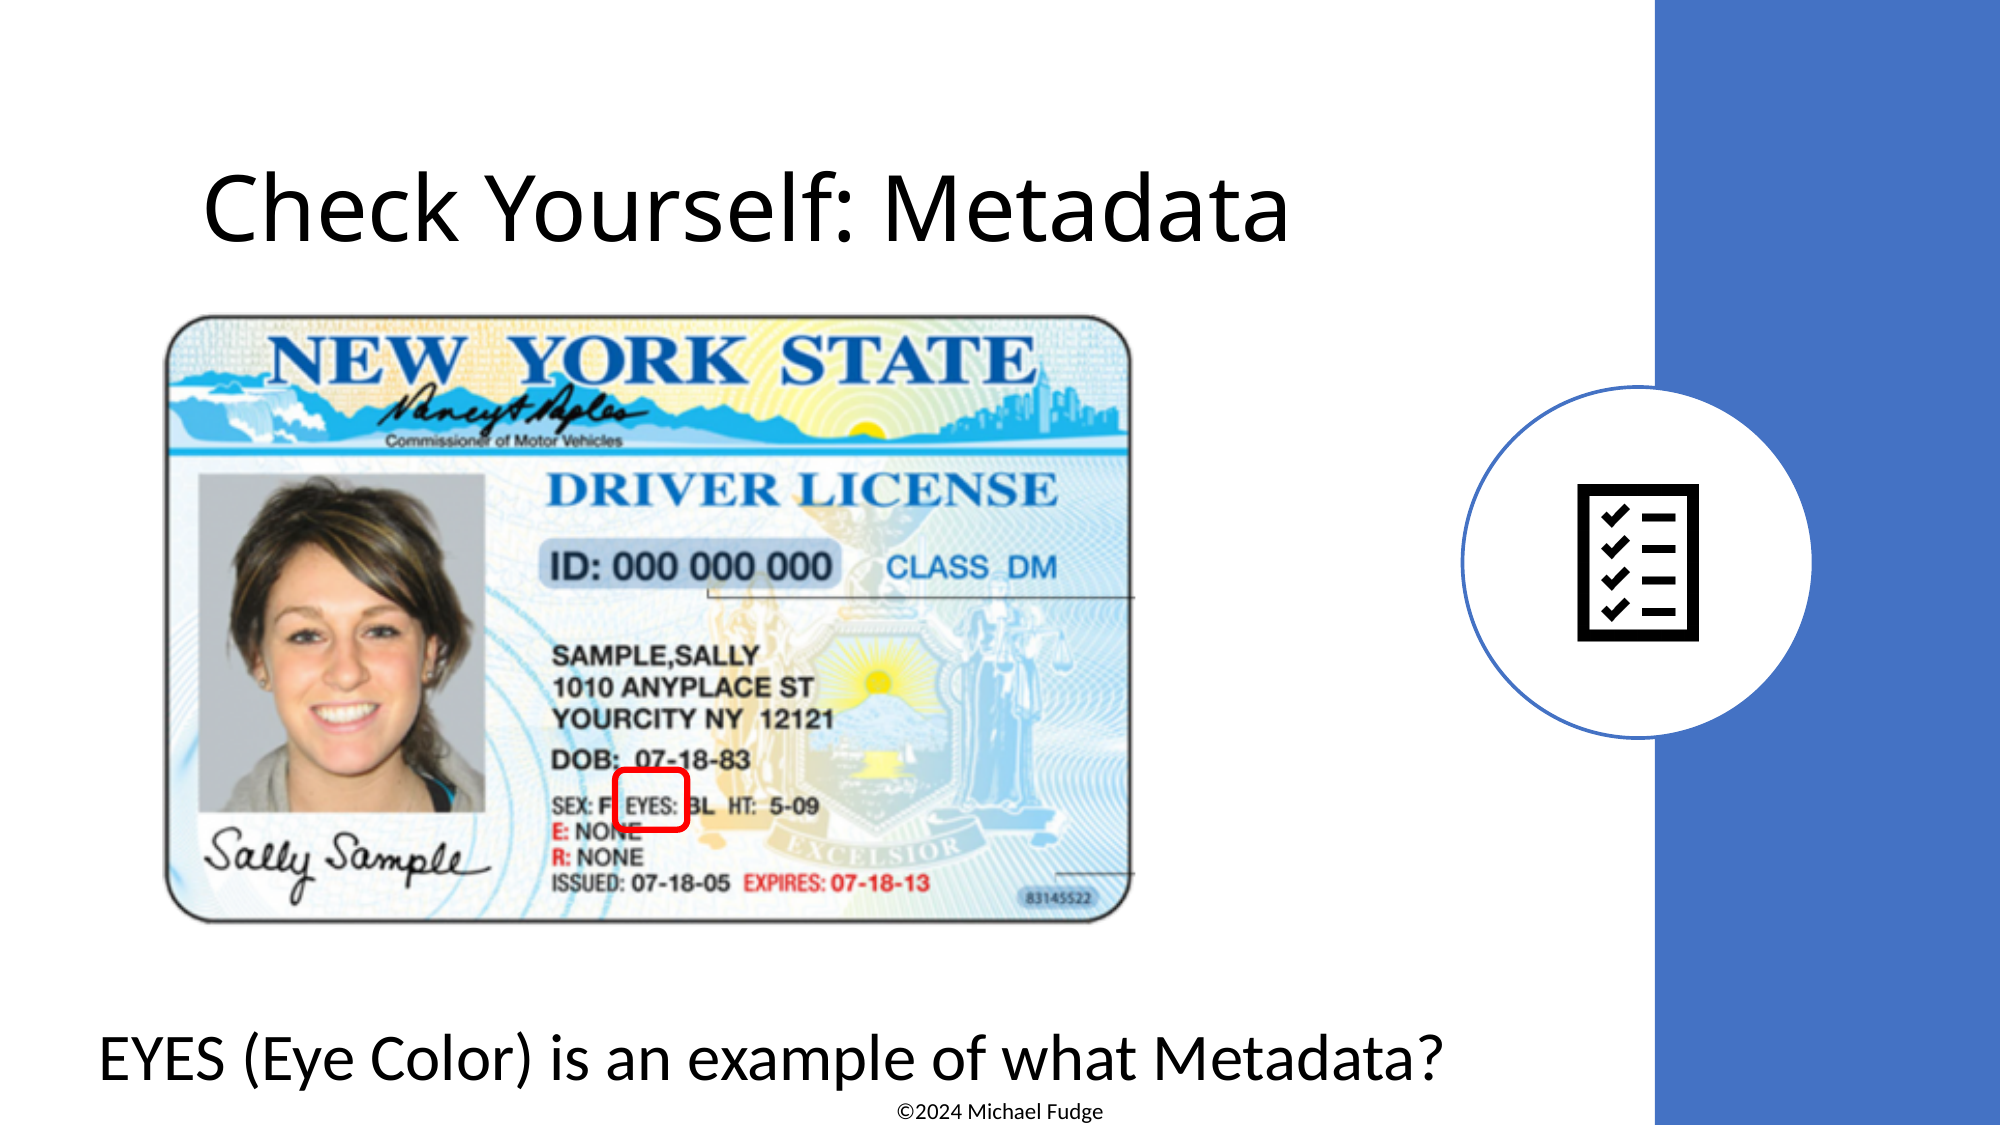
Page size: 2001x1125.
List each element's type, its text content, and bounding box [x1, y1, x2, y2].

list EYES (Eye Color) is an example of what Metadata? [83, 991, 1516, 1125]
picture [1544, 468, 1732, 657]
text_box [1654, 0, 2000, 1125]
text_box [1461, 385, 1815, 740]
title Check Yourself: Metadata [186, 102, 1516, 321]
picture [155, 284, 1136, 958]
